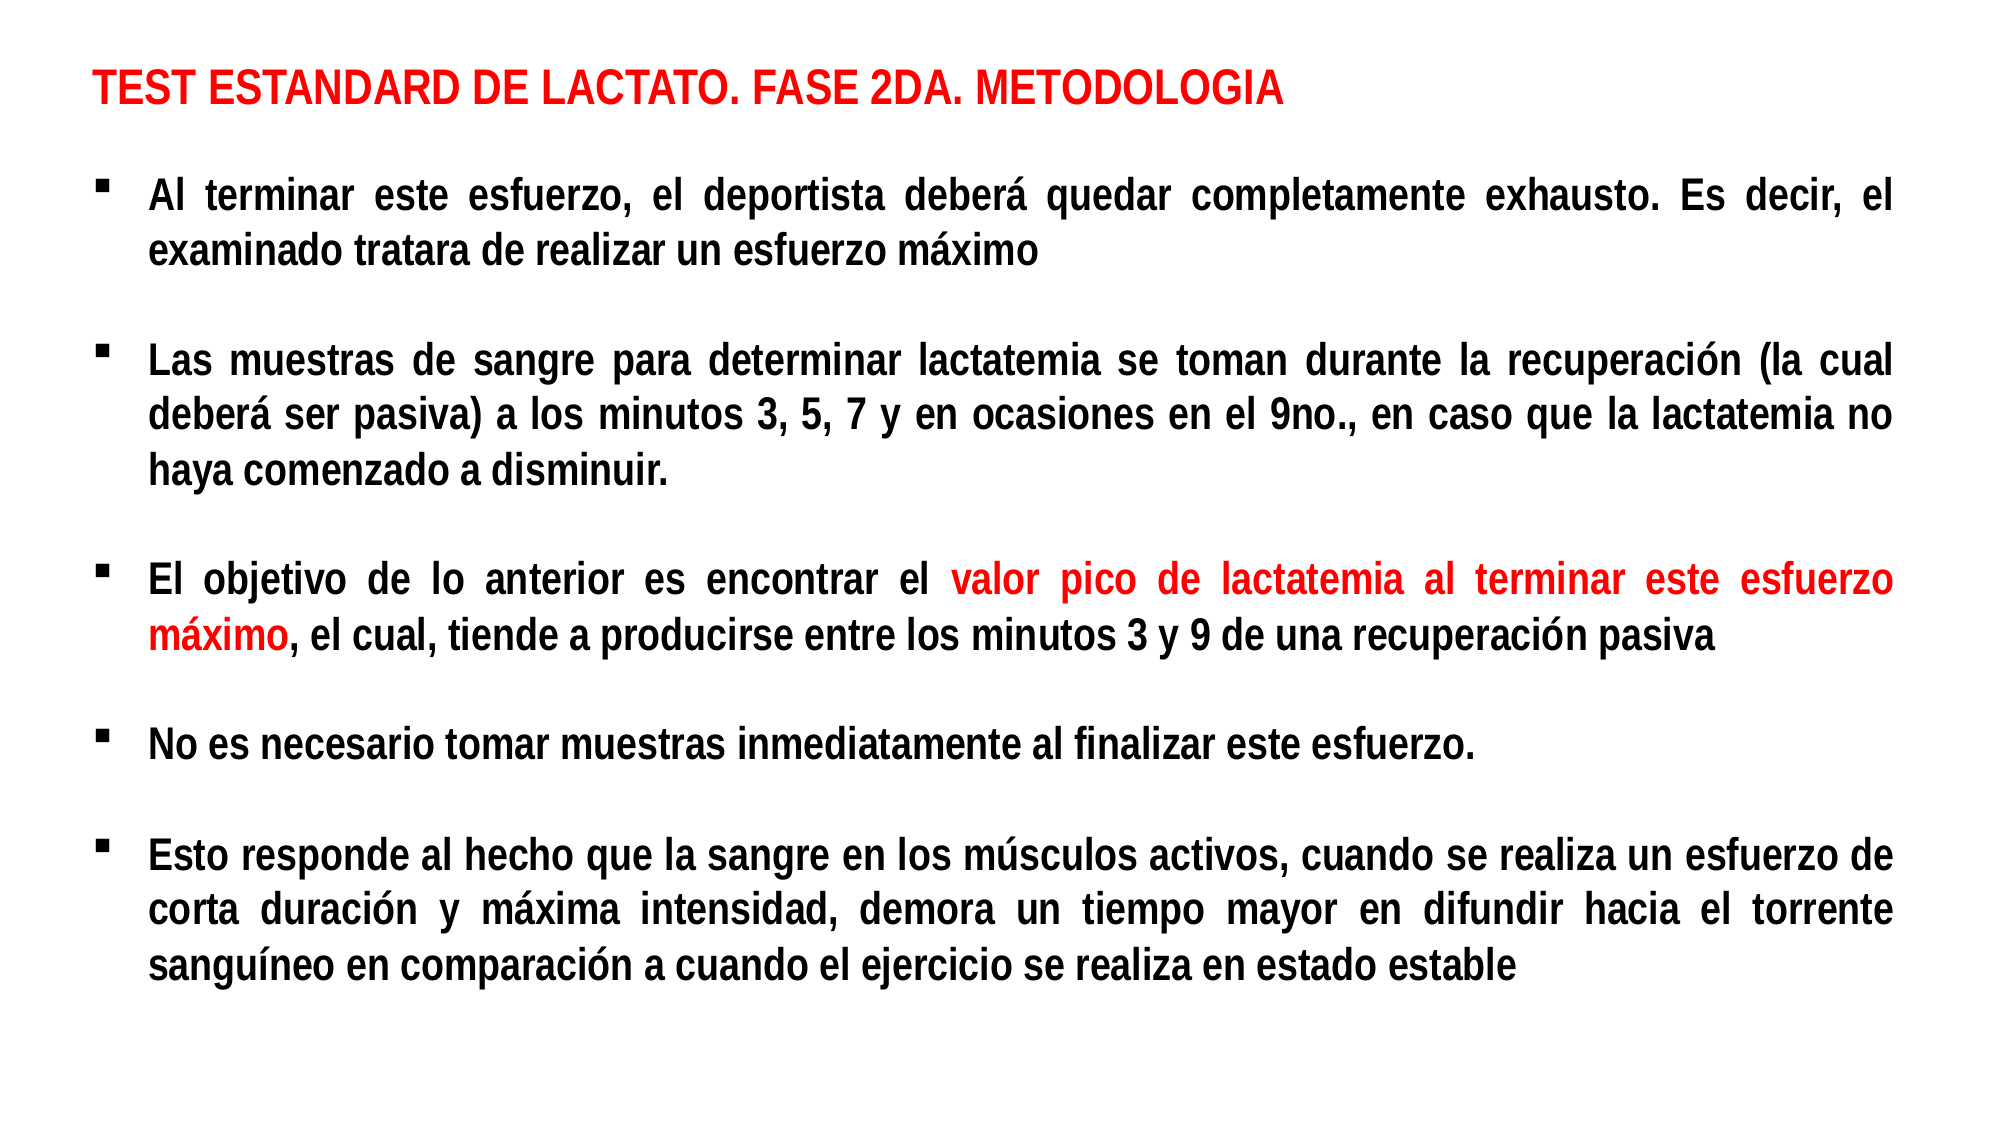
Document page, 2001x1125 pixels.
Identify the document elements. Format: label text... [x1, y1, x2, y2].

text_box TEST ESTANDARD DE LACTATO. FASE 2DA. METODOLOGIA Al terminar este esfuerzo, el deportista deberá quedar completamente exhausto. Es decir, el examinado tratara de realizar un esfuerzo máximo Las muestras de sangre para determinar lactatemia se toman durante la recuperación (la cual deberá ser pasiva) a los minutos 3, 5, 7 y en ocasiones en el 9no., en caso que la lactatemia no haya comenzado a disminuir. El objetivo de lo anterior es encontrar el valor pico de lactatemia al terminar este esfuerzo máximo, el cual, tiende a producirse entre los minutos 3 y 9 de una recuperación pasiva No es necesario tomar muestras inmediatamente al finalizar este esfuerzo. Esto responde al hecho que la sangre en los músculos activos, cuando se realiza un esfuerzo de corta duración y máxima intensidad, demora un tiempo mayor en difundir hacia el torrente sanguíneo en comparación a cuando el ejercicio se realiza en estado estable [77, 46, 1910, 997]
